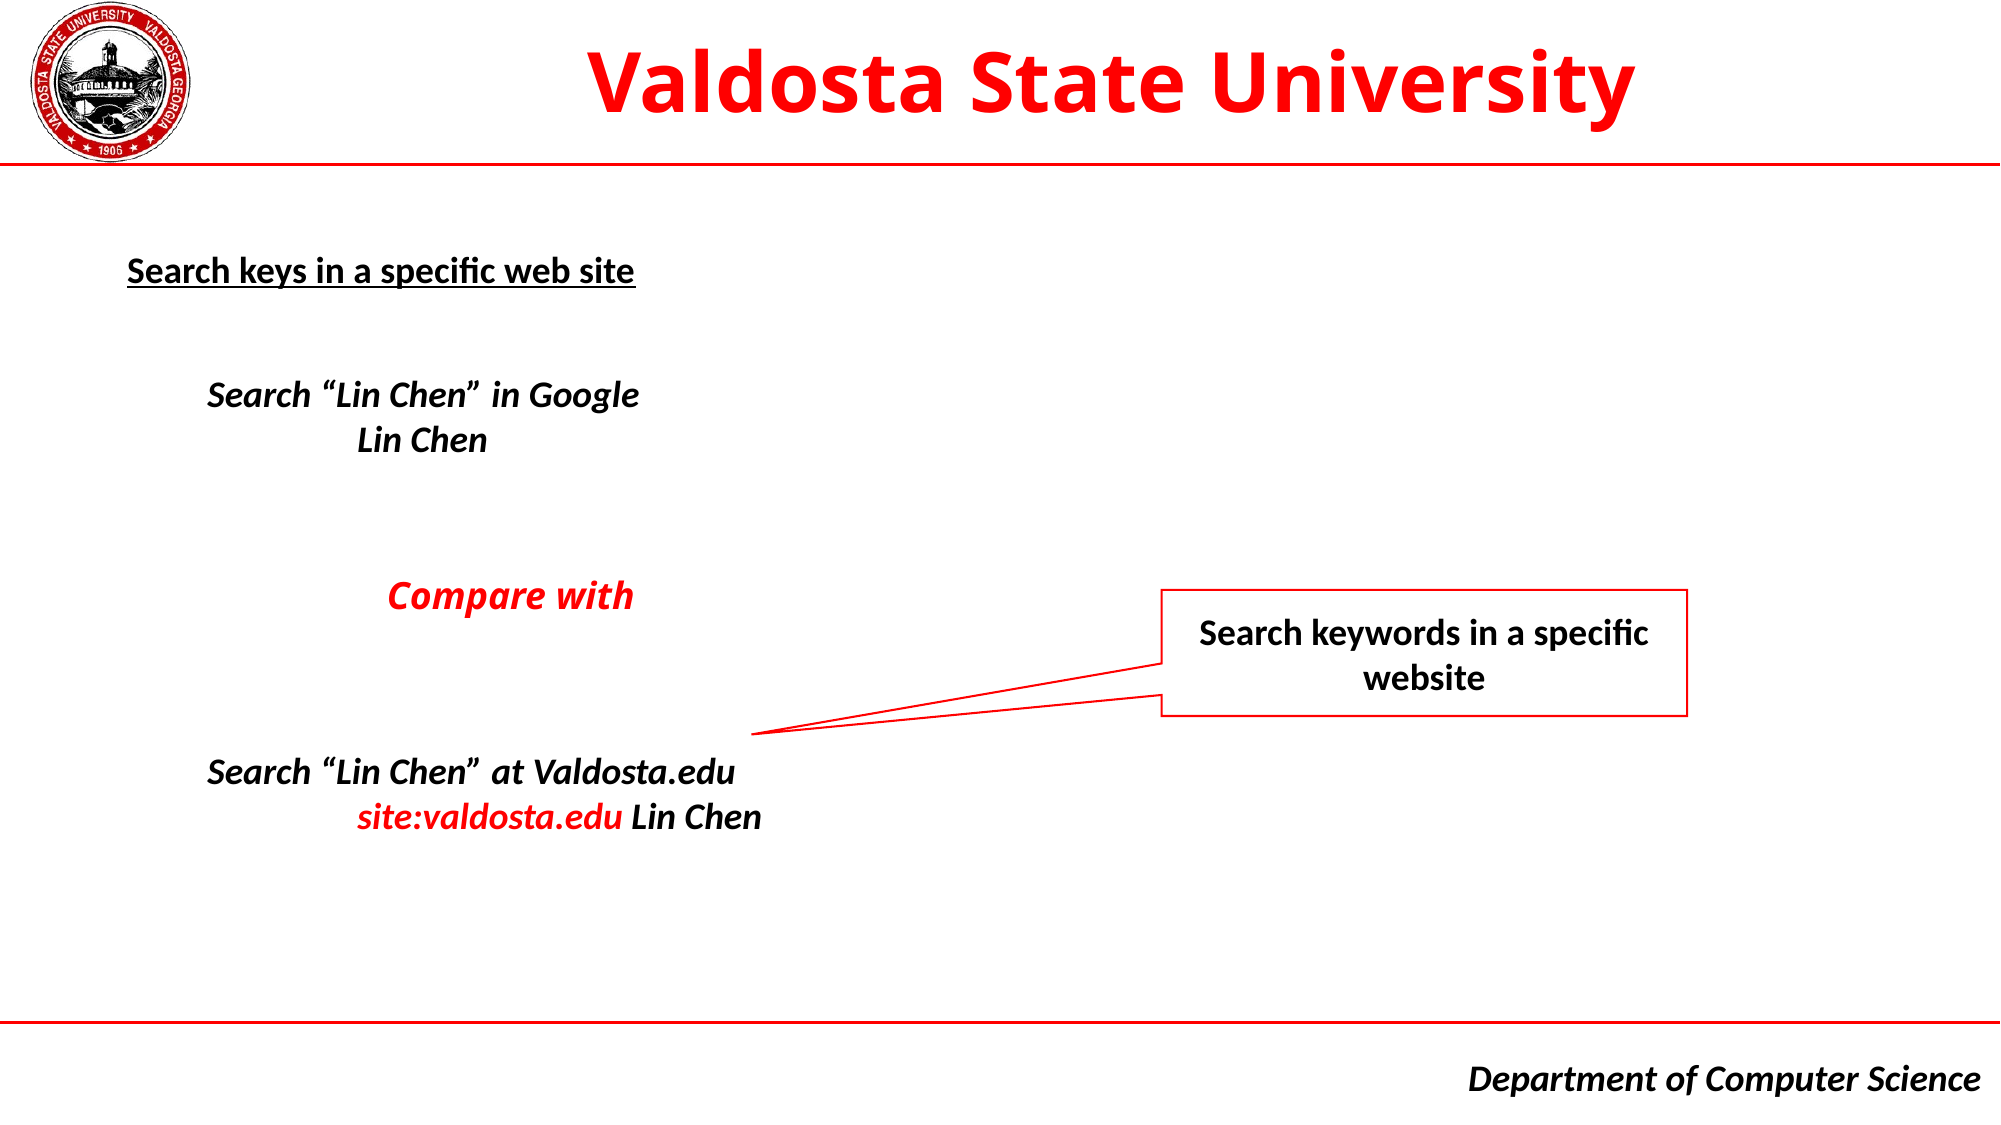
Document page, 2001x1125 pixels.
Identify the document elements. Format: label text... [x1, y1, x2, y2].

text_box Valdosta State University [572, 21, 1652, 137]
title Compare with [223, 543, 799, 625]
text_box Search keys in a specific web site [112, 238, 651, 299]
text_box Department of Computer Science [1453, 1046, 1998, 1106]
picture [28, 0, 193, 165]
text_box Search keywords in a specific website [751, 588, 1689, 736]
text_box Search “Lin Chen” in Google Lin Chen [192, 362, 1376, 468]
text_box Search “Lin Chen” at Valdosta.edu site:valdosta.edu Lin Chen [192, 739, 1376, 845]
